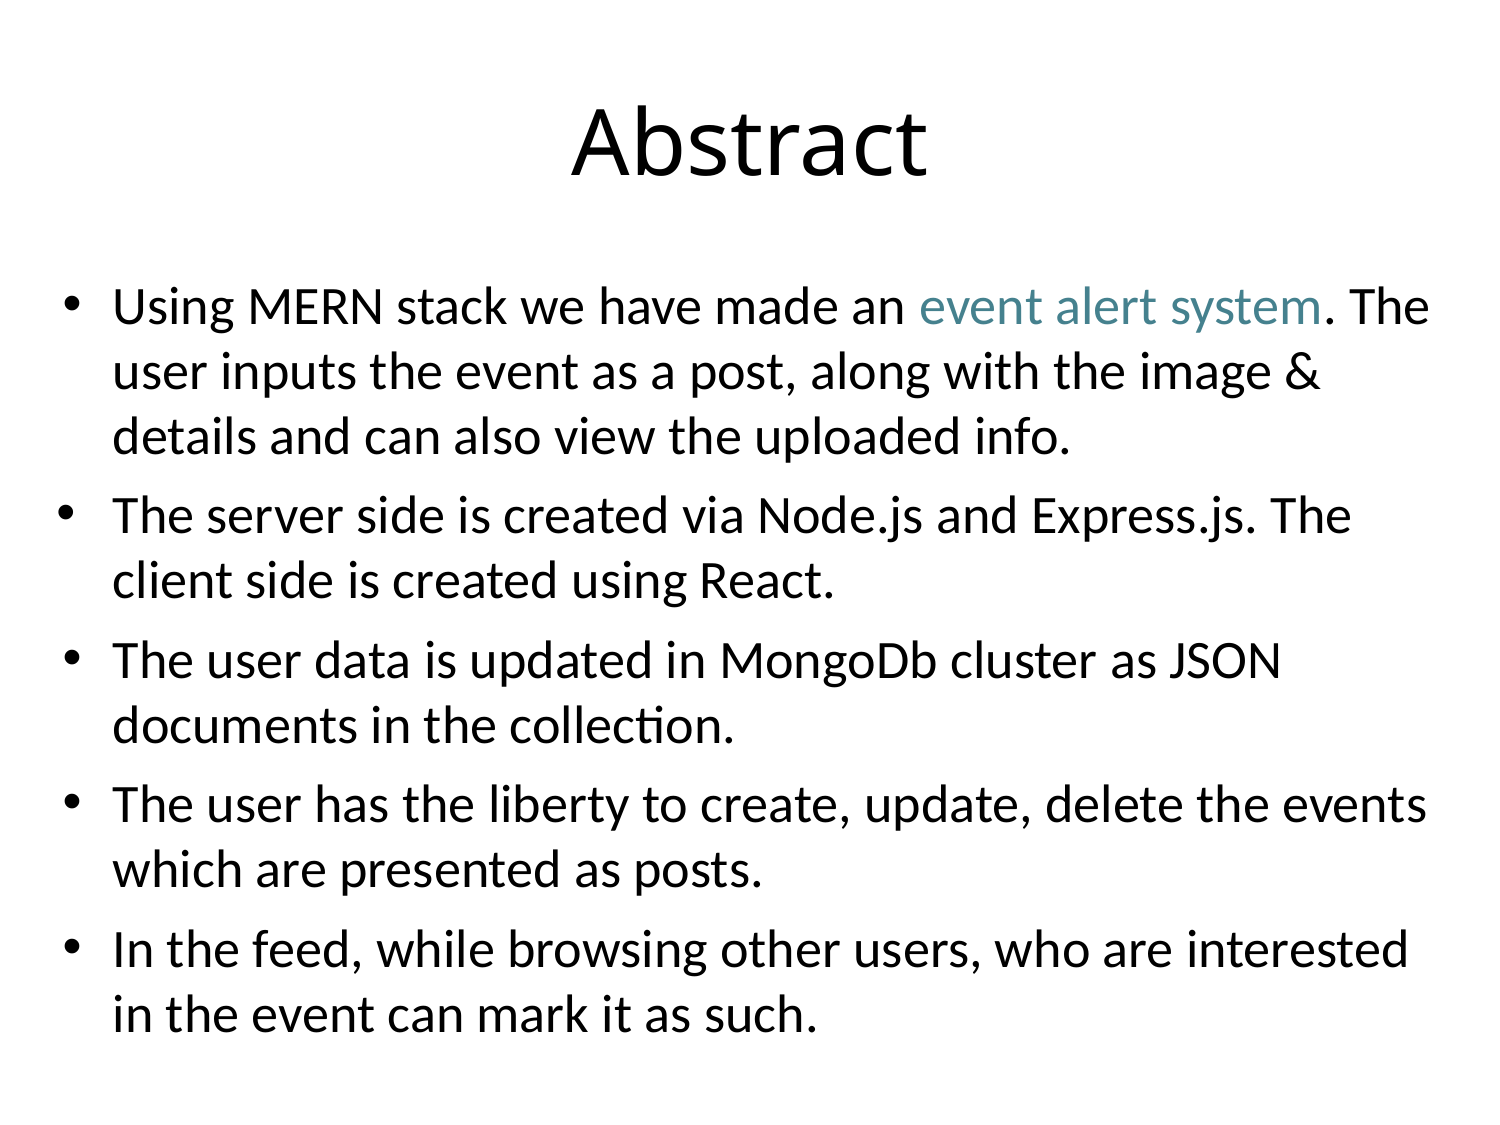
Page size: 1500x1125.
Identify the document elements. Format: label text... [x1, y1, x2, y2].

title Abstract [75, 45, 1425, 233]
list Using MERN stack we have made an event alert system. The user inputs the event as a post, along with the image & details and can also view the uploaded info. The server side is created via Node.js and Express.js. The client side is created using React. The user data is updated in MongoDb cluster as JSON documents in the collection. The user has the liberty to create, update, delete the events which are presented as posts. In the feed, while browsing other users, who are interested in the event can mark it as such. [49, 262, 1451, 1049]
